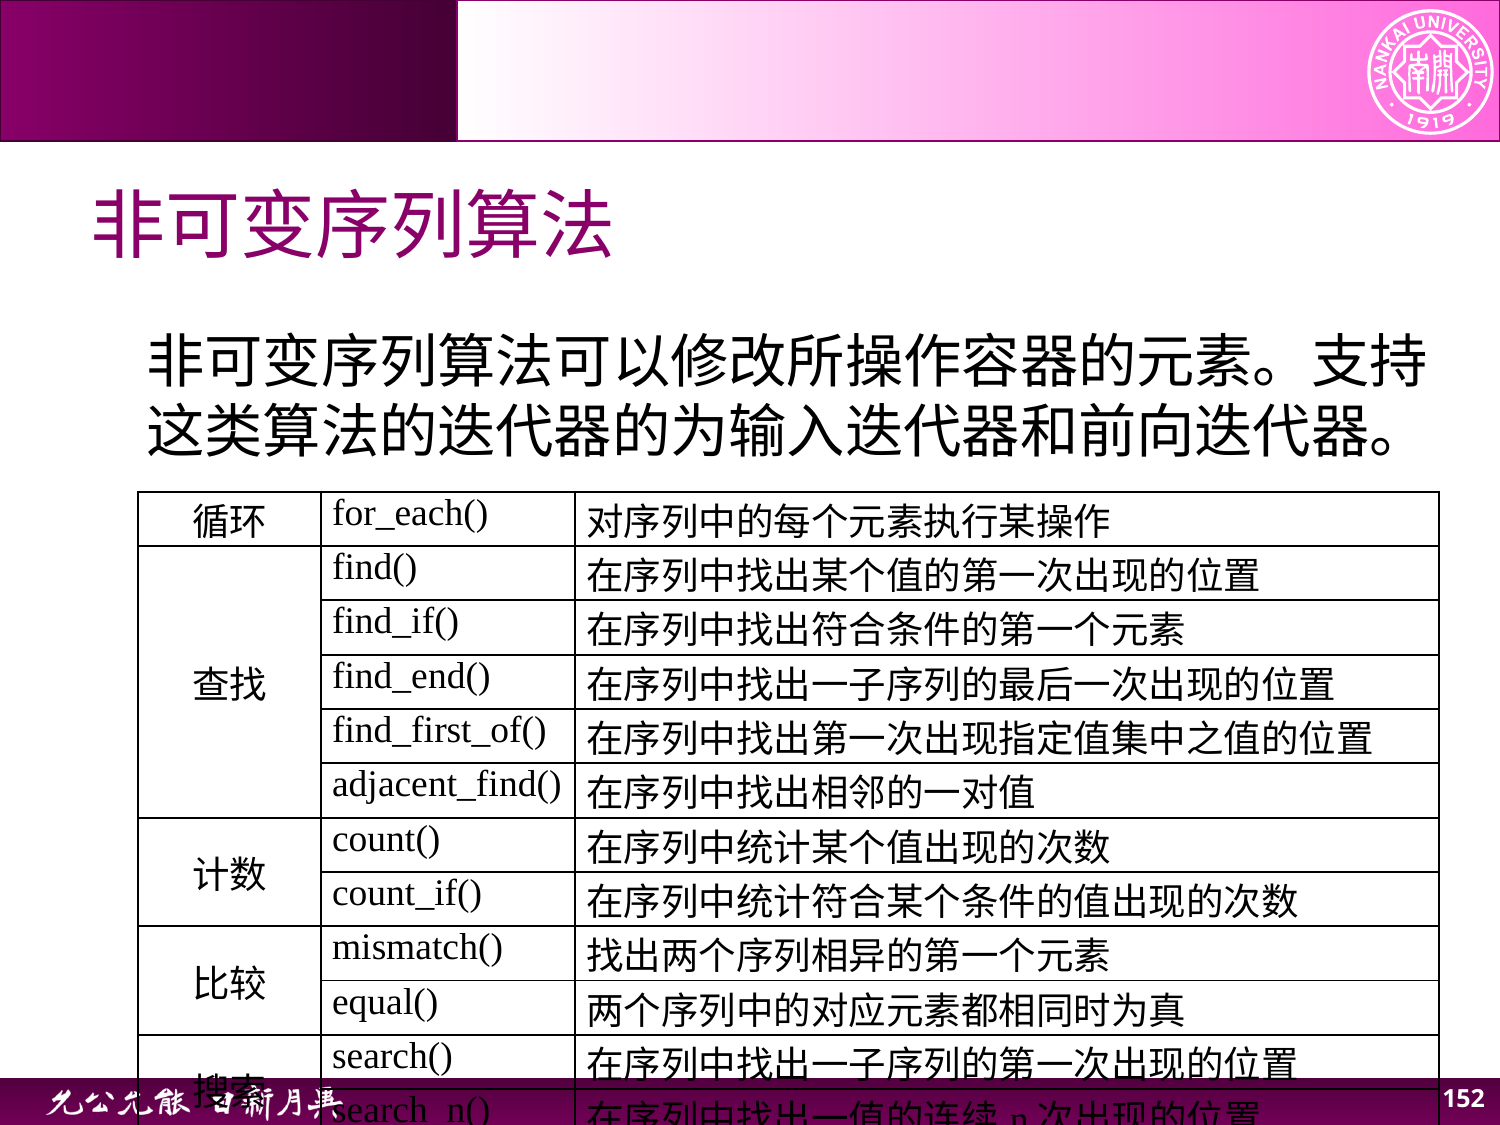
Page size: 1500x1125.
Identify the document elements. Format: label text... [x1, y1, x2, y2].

table_cell 搜索 [139, 1036, 320, 1125]
table_cell 在序列中找出第一次出现指定值集中之值的位置 [576, 710, 1438, 762]
table_cell 找出两个序列相异的第一个元素 [576, 927, 1438, 980]
table_cell find() [322, 547, 574, 599]
table_cell 比较 [139, 927, 320, 1034]
table_cell count_if() [322, 873, 574, 925]
table_cell 在序列中找出符合条件的第一个元素 [576, 601, 1438, 654]
table_header for_each() [322, 493, 574, 545]
list 非可变序列算法可以修改所操作容器的元素。支持这类算法的迭代器的为输入迭代器和前向迭代器。 [74, 316, 1483, 1055]
table_cell search() [322, 1036, 574, 1088]
table_cell find_first_of() [322, 710, 574, 762]
table_cell mismatch() [322, 927, 574, 980]
table_cell find_if() [322, 601, 574, 654]
table_header 对序列中的每个元素执行某操作 [576, 493, 1438, 545]
table_cell 在序列中找出一值的连续n次出现的位置 [576, 1090, 1438, 1125]
table_cell 在序列中找出一子序列的最后一次出现的位置 [576, 656, 1438, 708]
table_cell 查找 [139, 547, 320, 817]
table_cell 在序列中找出一子序列的第一次出现的位置 [576, 1036, 1438, 1088]
table_cell 在序列中找出某个值的第一次出现的位置 [576, 547, 1438, 599]
slide_number 152 [1440, 1074, 1500, 1125]
table_cell 计数 [139, 819, 320, 925]
table_cell count() [322, 819, 574, 871]
table_cell 两个序列中的对应元素都相同时为真 [576, 981, 1438, 1034]
table_cell 在序列中找出相邻的一对值 [576, 764, 1438, 817]
table_cell adjacent_find() [322, 764, 574, 817]
table_cell search_n() [322, 1090, 574, 1125]
table_cell find_end() [322, 656, 574, 708]
title 非可变序列算法 [74, 163, 1426, 282]
table_cell 在序列中统计某个值出现的次数 [576, 819, 1438, 871]
table_cell equal() [322, 981, 574, 1034]
table_header 循环 [139, 493, 320, 545]
table_cell 在序列中统计符合某个条件的值出现的次数 [576, 873, 1438, 925]
picture [35, 1081, 137, 1122]
